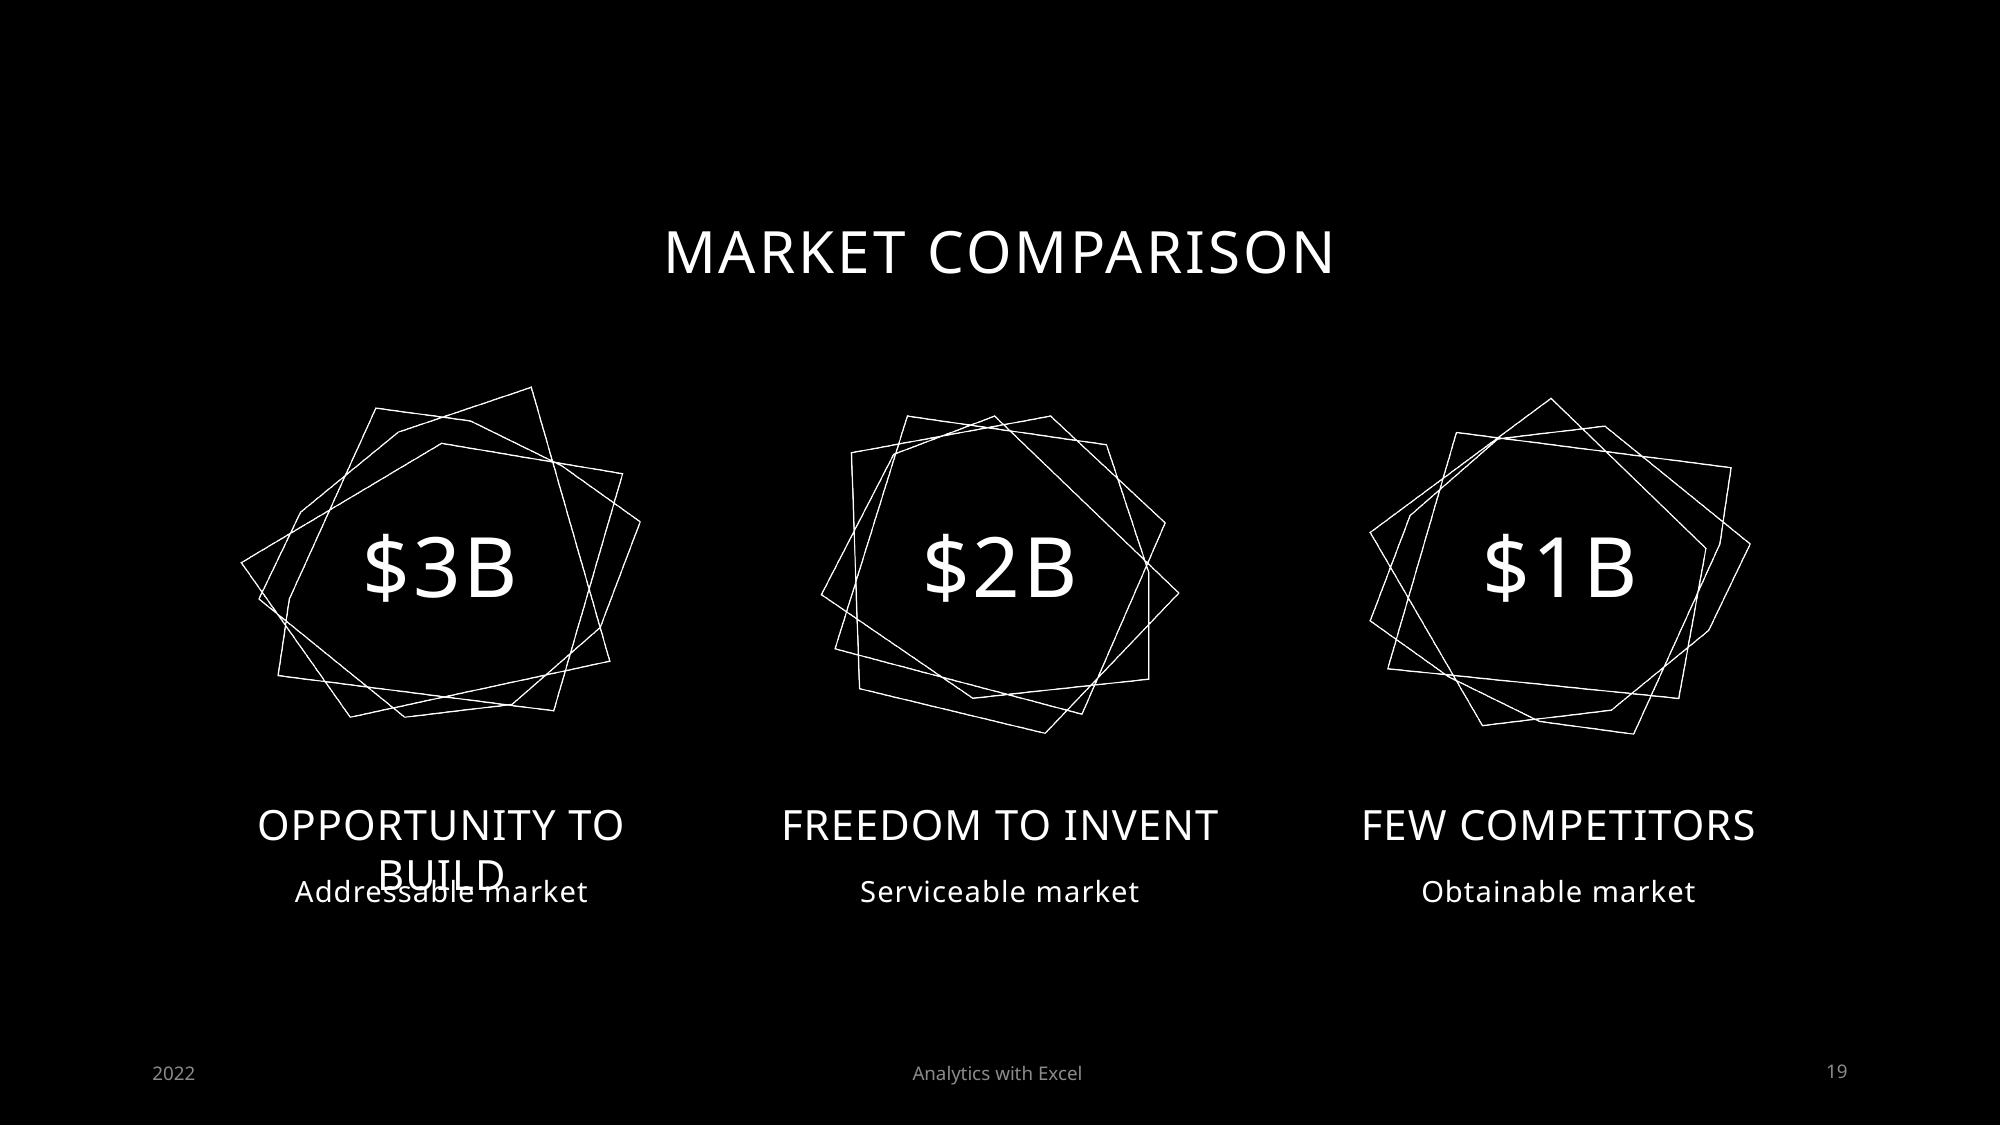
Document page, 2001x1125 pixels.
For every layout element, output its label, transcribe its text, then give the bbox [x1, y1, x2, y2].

list Opportunity to build [185, 791, 698, 866]
picture [820, 415, 1180, 734]
list Obtainable market [1302, 866, 1815, 943]
picture [240, 386, 641, 718]
slide_number 19 [1412, 1042, 1863, 1103]
list $3B [338, 502, 543, 638]
title Market comparison [309, 146, 1691, 364]
list Serviceable market [742, 866, 1258, 943]
picture [1369, 397, 1751, 735]
footer Analytics with Excel [662, 1042, 1338, 1103]
list Freedom to invent [742, 791, 1258, 866]
list $1B [1457, 502, 1662, 638]
list Few competitors [1302, 791, 1815, 866]
slide_number 2022 [137, 1042, 588, 1103]
list $2B [898, 502, 1102, 638]
list Addressable market [185, 866, 698, 943]
